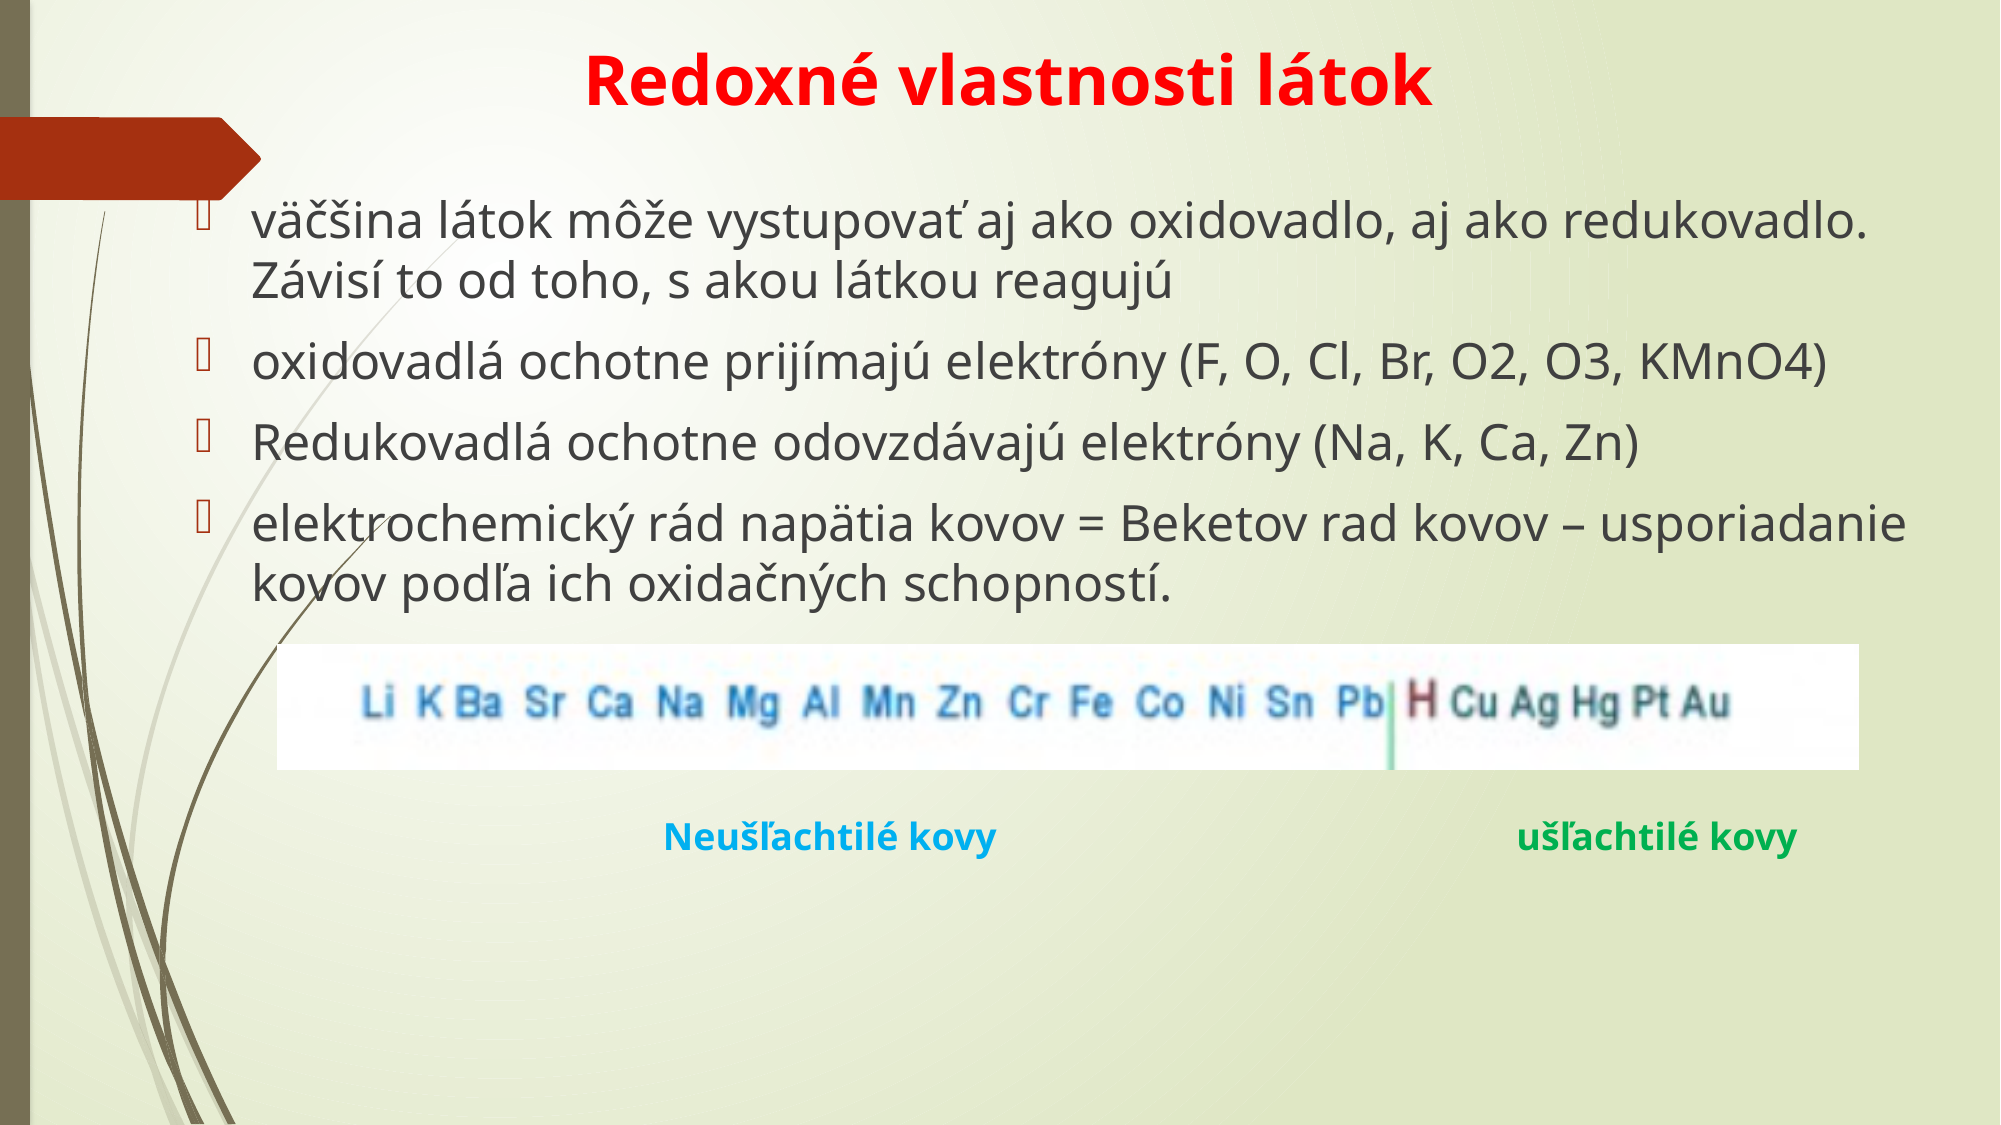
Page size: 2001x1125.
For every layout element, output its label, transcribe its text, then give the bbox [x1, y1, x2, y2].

list väčšina látok môže vystupovať aj ako oxidovadlo, aj ako redukovadlo. Závisí to od toho, s akou látkou reagujú oxidovadlá ochotne prijímajú elektróny (F, O, Cl, Br, O2, O3, KMnO4) Redukovadlá ochotne odovzdávajú elektróny (Na, K, Ca, Zn) elektrochemický rád napätia kovov = Beketov rad kovov – usporiadanie kovov podľa ich oxidačných schopností. [180, 181, 2000, 1038]
title Redoxné vlastnosti látok [568, 28, 1502, 146]
picture [277, 644, 1859, 771]
text_box ušľachtilé kovy [1501, 805, 1905, 866]
text_box Neušľachtilé kovy [648, 805, 1052, 866]
